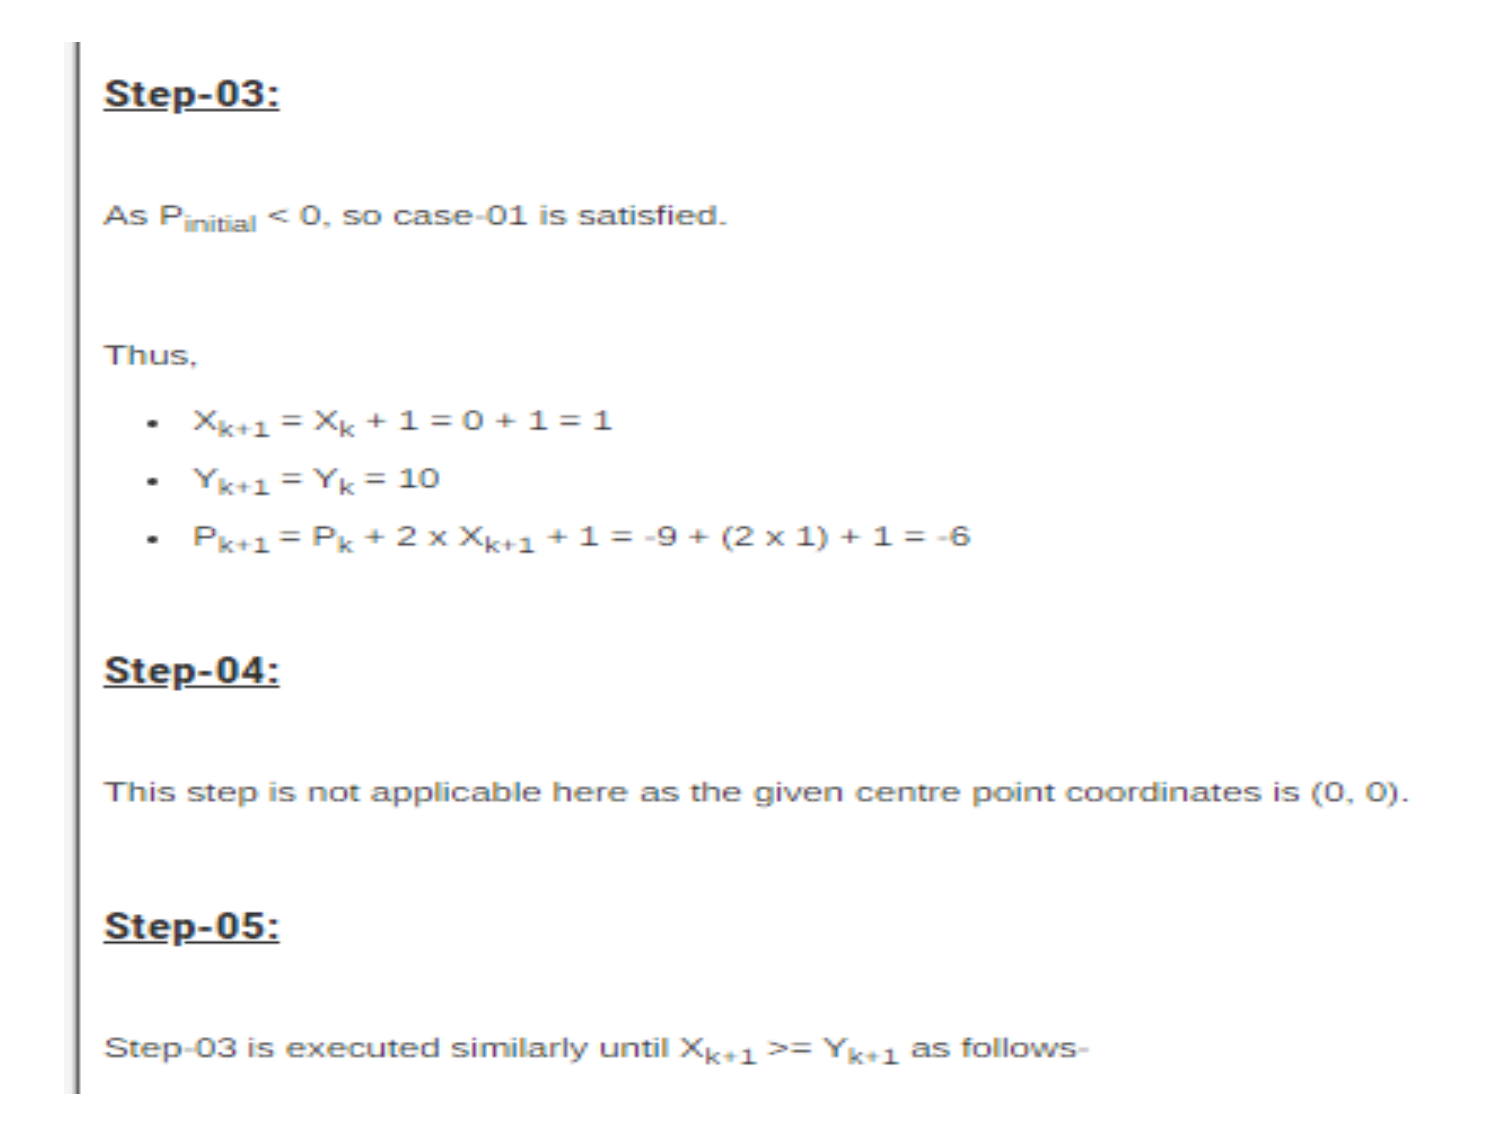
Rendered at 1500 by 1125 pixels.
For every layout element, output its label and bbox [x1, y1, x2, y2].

list [64, 42, 1459, 1095]
